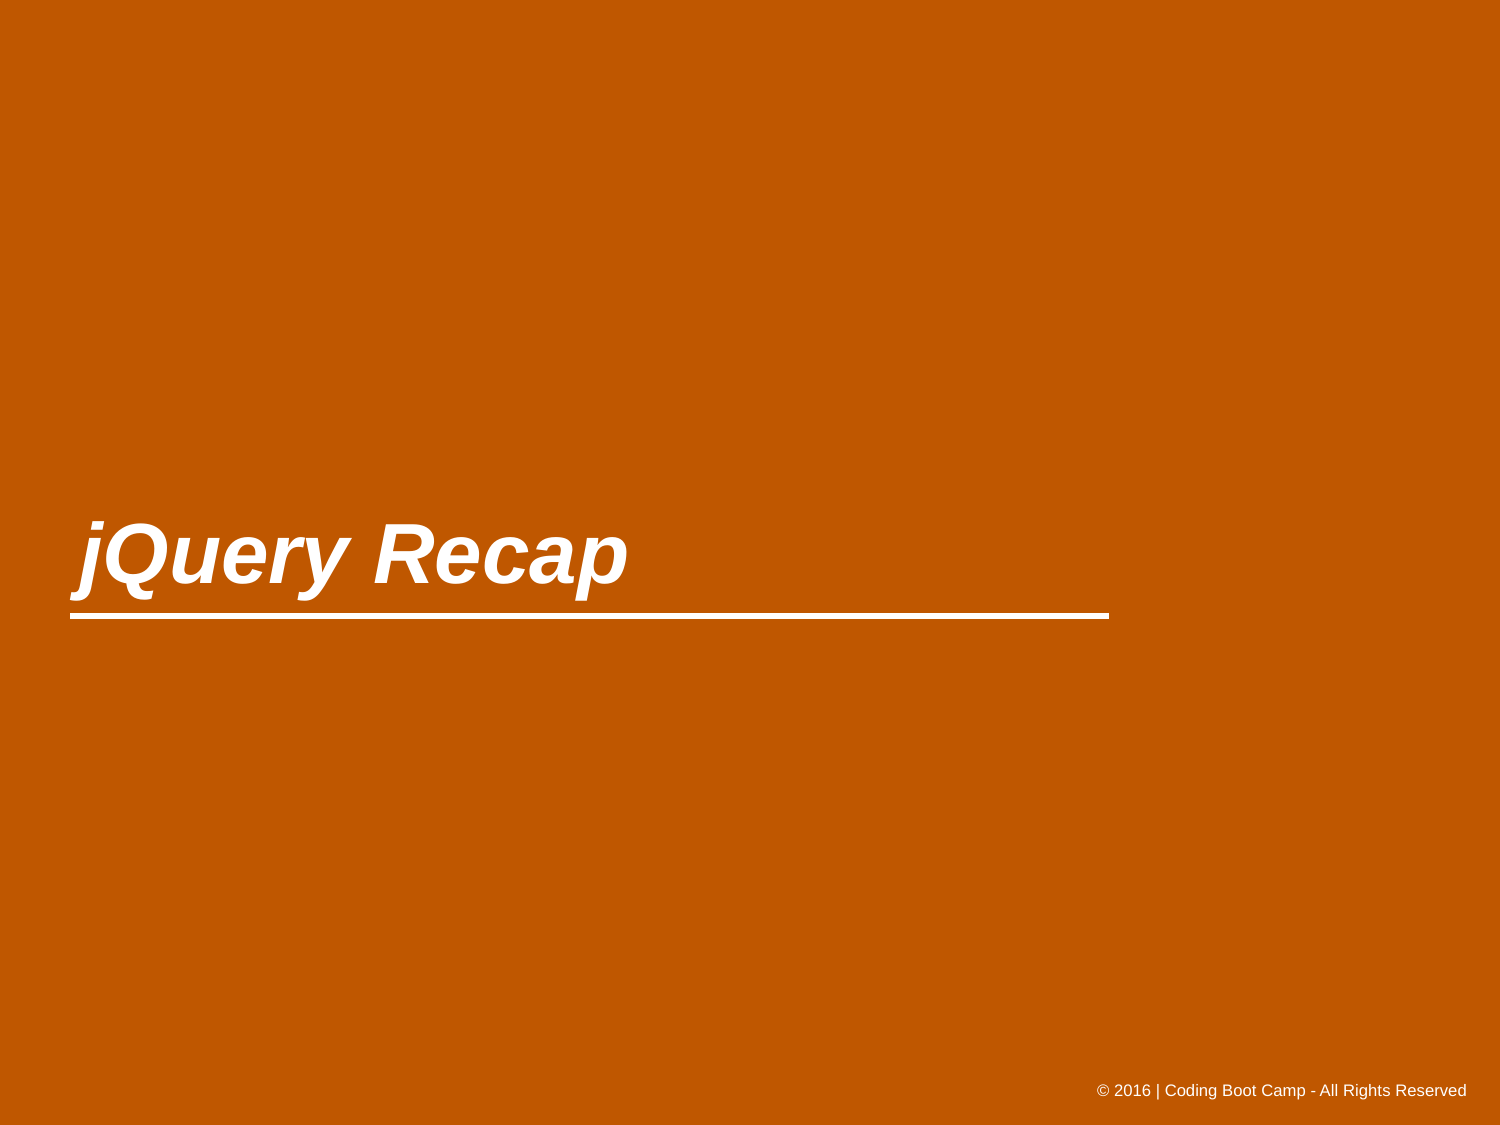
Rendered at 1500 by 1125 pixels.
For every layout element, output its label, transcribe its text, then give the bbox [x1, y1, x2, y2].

title jQuery Recap [64, 484, 1415, 628]
